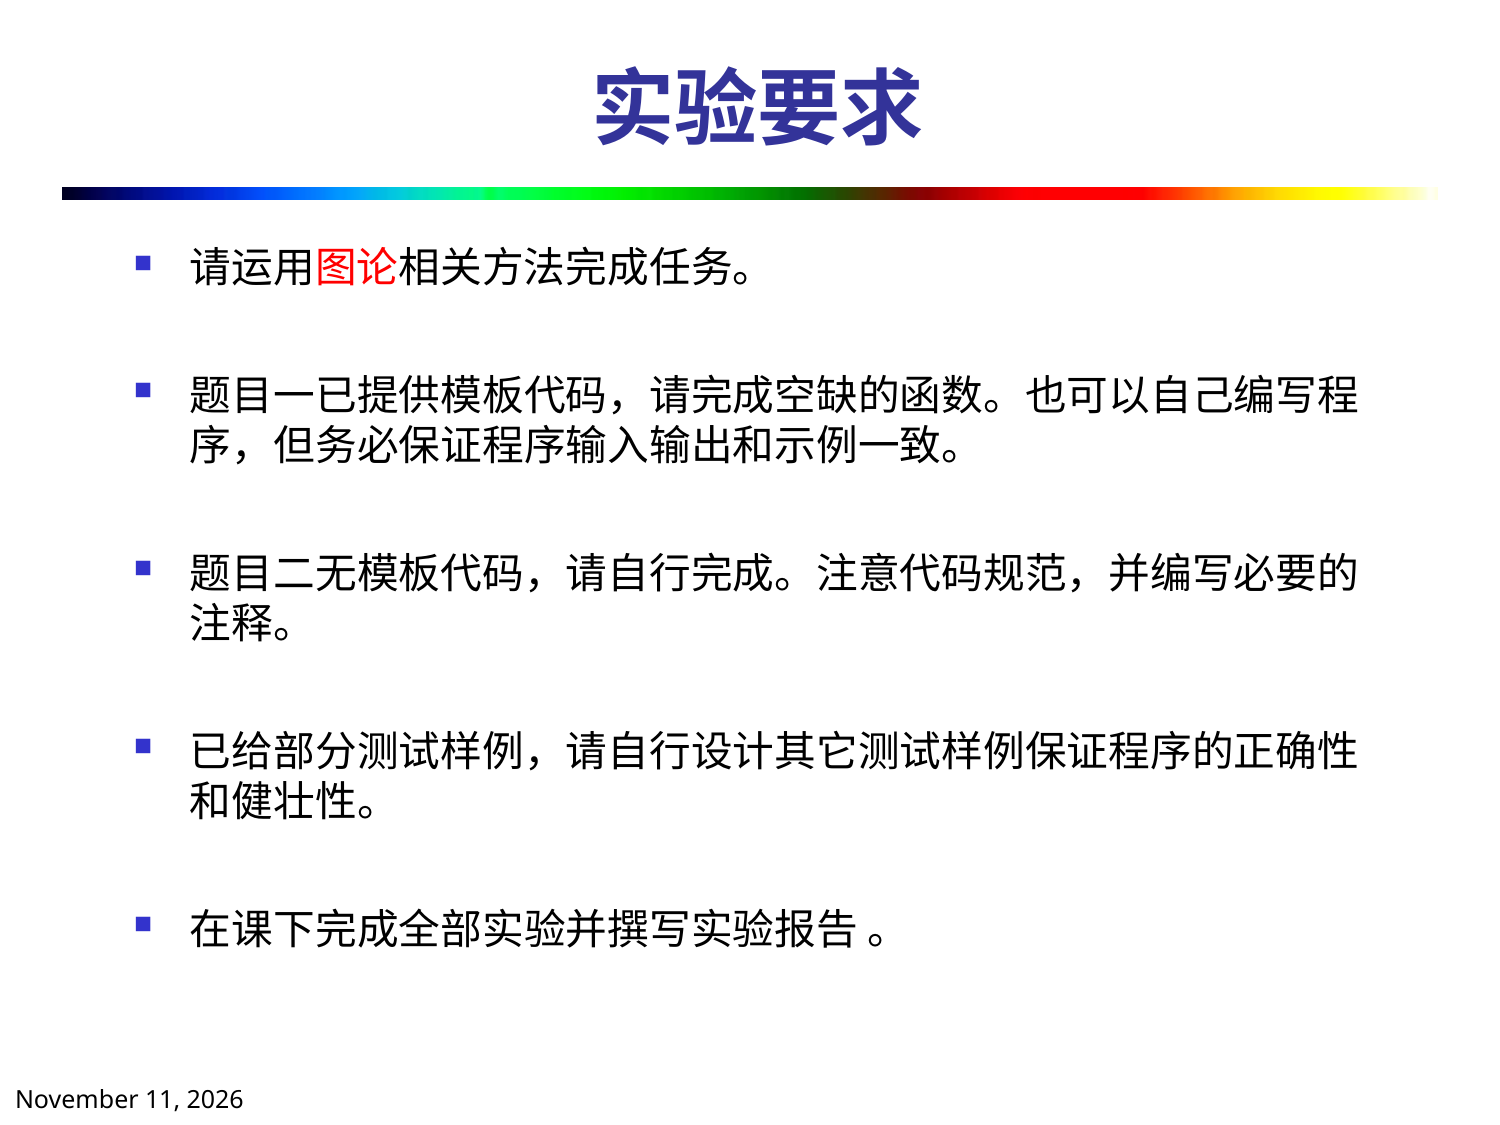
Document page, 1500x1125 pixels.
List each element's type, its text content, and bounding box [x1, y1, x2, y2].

title 实验要求 [124, 37, 1392, 163]
list 请运用图论相关方法完成任务。 题目一已提供模板代码，请完成空缺的函数。也可以自己编写程序，但务必保证程序输入输出和示例一致。 题目二无模板代码，请自行完成。注意代码规范，并编写必要的注释。 已给部分测试样例，请自行设计其它测试样例保证程序的正确性和健壮性。 在课下完成全部实验并撰写实验报告 。 [43, 233, 1392, 1072]
picture [62, 187, 355, 200]
picture [382, 187, 1438, 200]
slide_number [0, 1049, 313, 1125]
